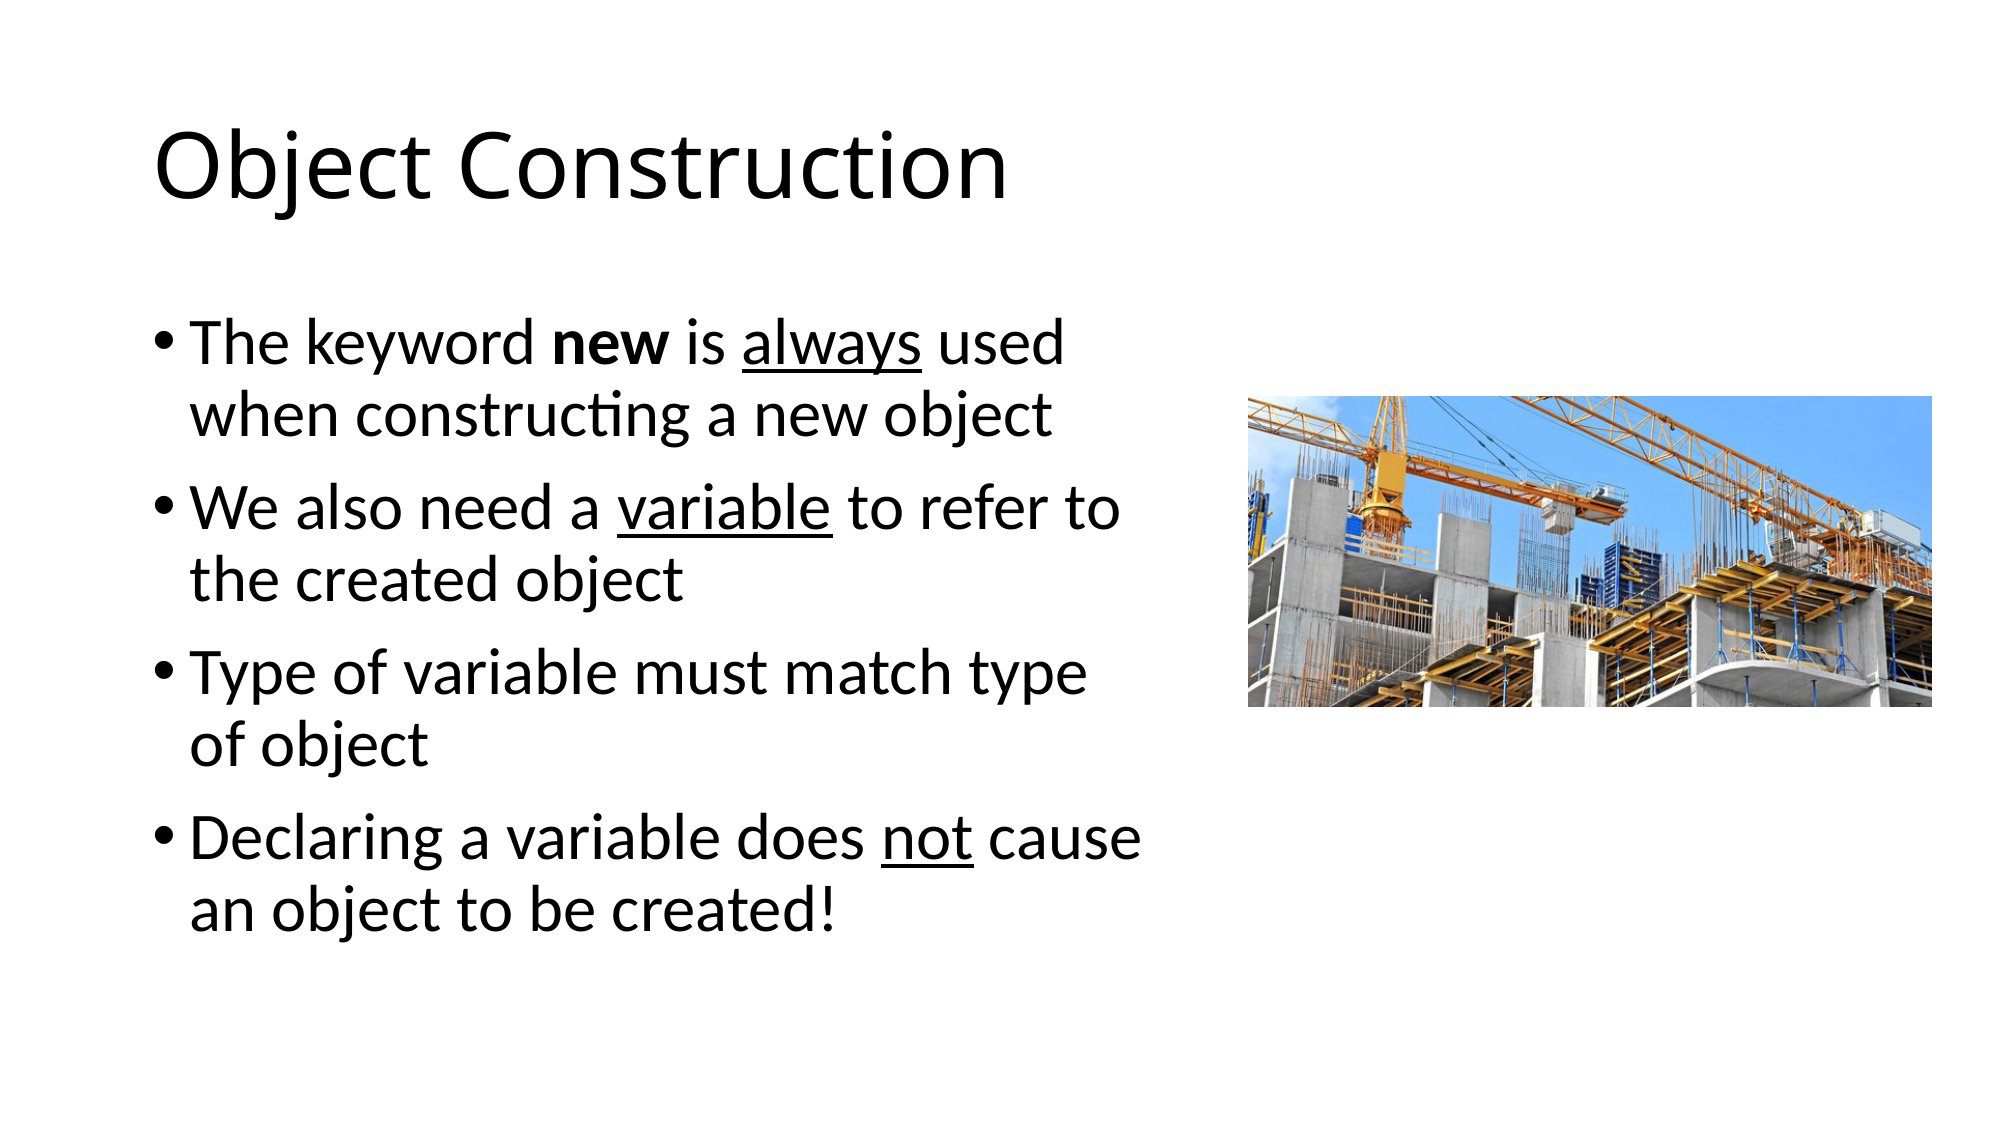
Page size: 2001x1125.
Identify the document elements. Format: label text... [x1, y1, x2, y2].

title Object Construction [137, 59, 1863, 278]
picture [1248, 396, 1932, 707]
list The keyword new is always used when constructing a new object We also need a variable to refer to the created object Type of variable must match type of object Declaring a variable does not cause an object to be created! [137, 299, 1167, 1014]
